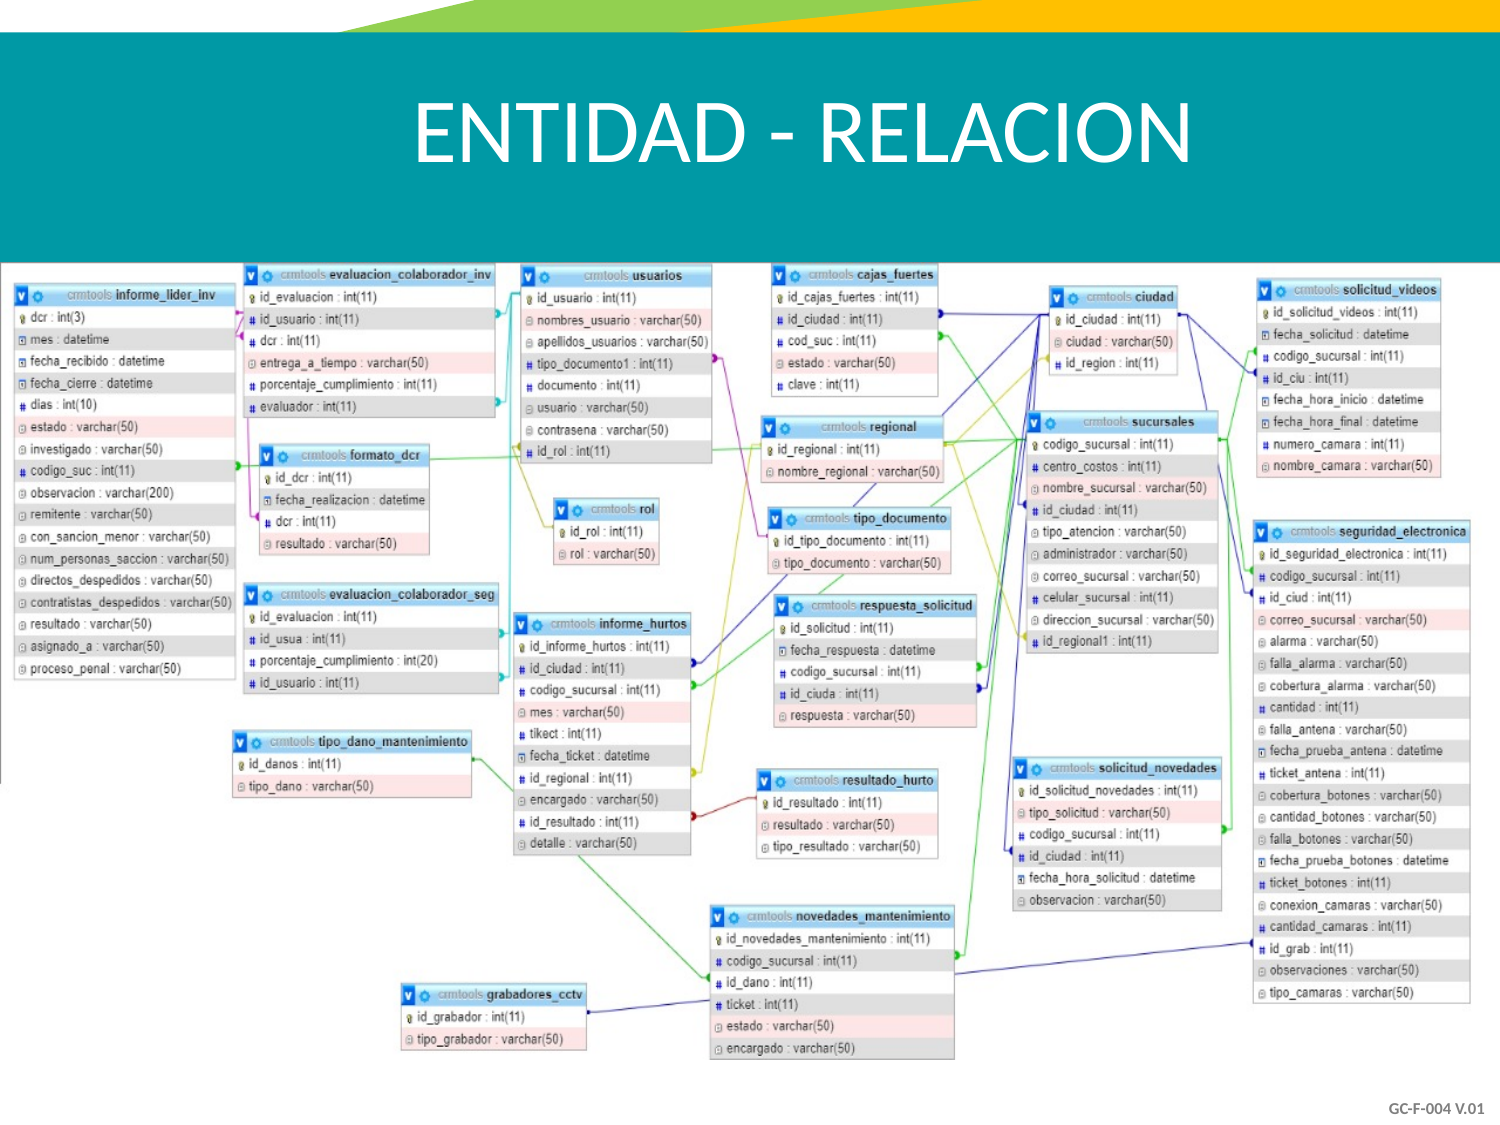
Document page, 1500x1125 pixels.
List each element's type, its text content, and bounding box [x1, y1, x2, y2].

picture [0, 262, 1500, 1060]
text_box ENTIDAD - RELACION [59, 53, 1500, 199]
